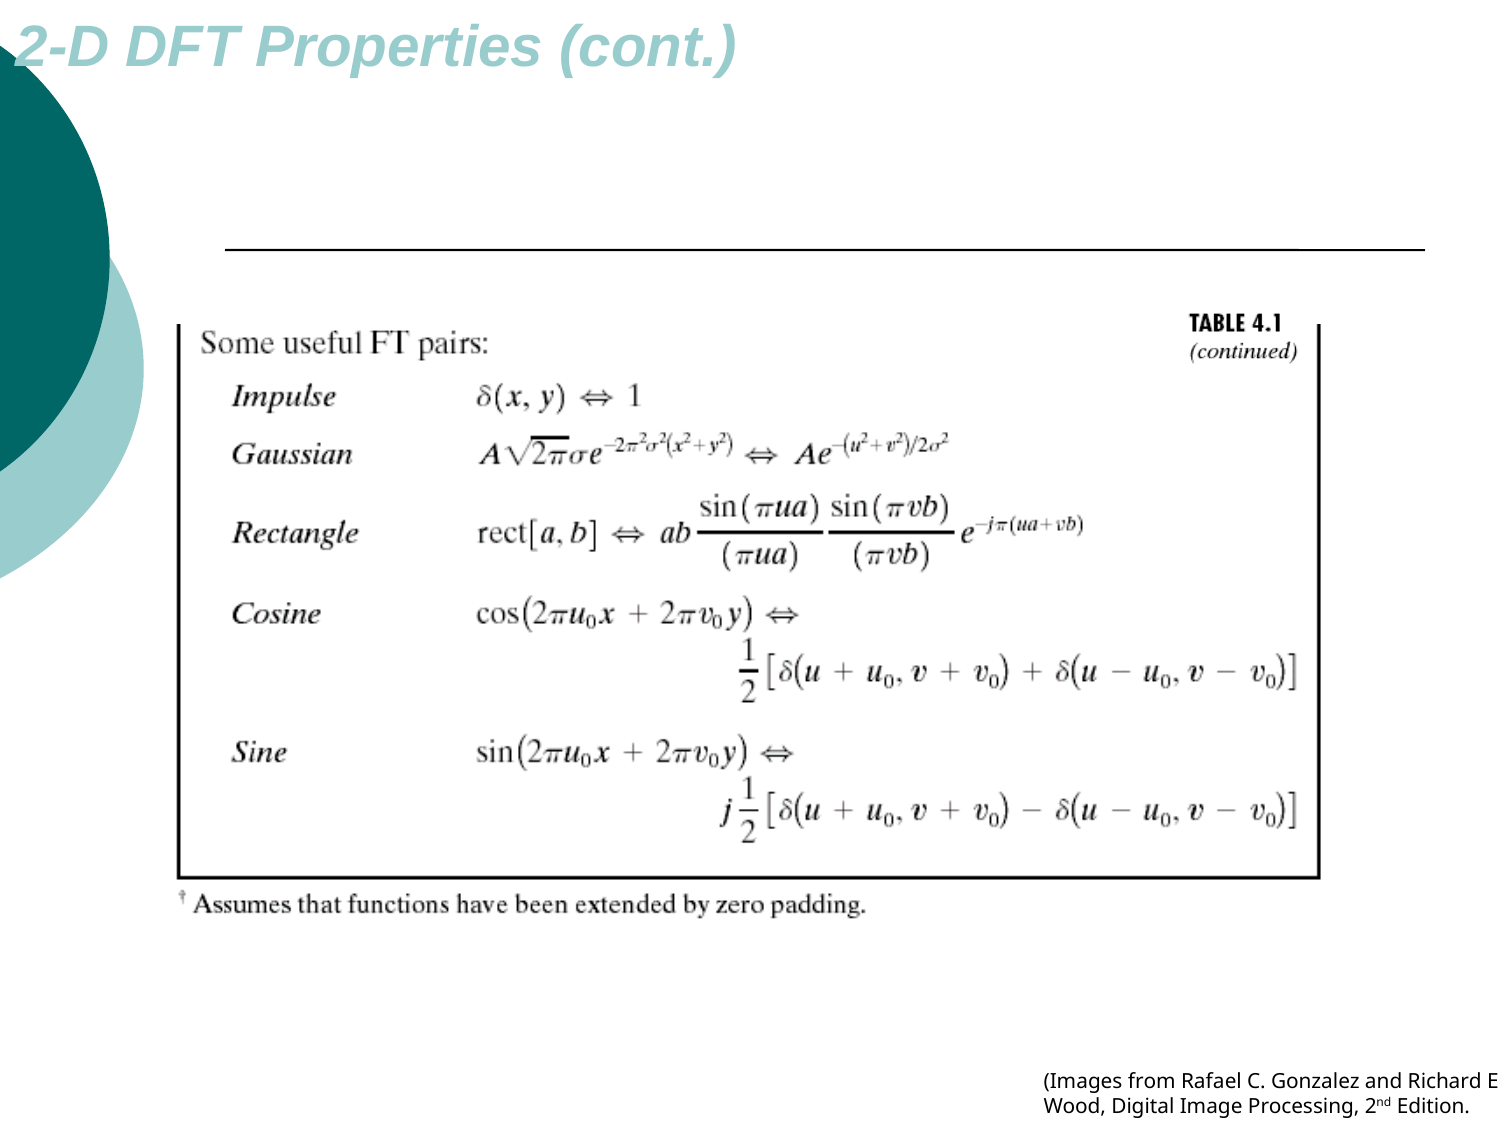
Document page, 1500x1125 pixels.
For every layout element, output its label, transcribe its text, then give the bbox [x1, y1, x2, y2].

picture [165, 310, 1335, 929]
text_box (Images from Rafael C. Gonzalez and Richard E. Wood, Digital Image Processing, 2nd Edition. [1028, 1059, 1500, 1125]
text_box 2-D DFT Properties (cont.) [0, 0, 753, 86]
